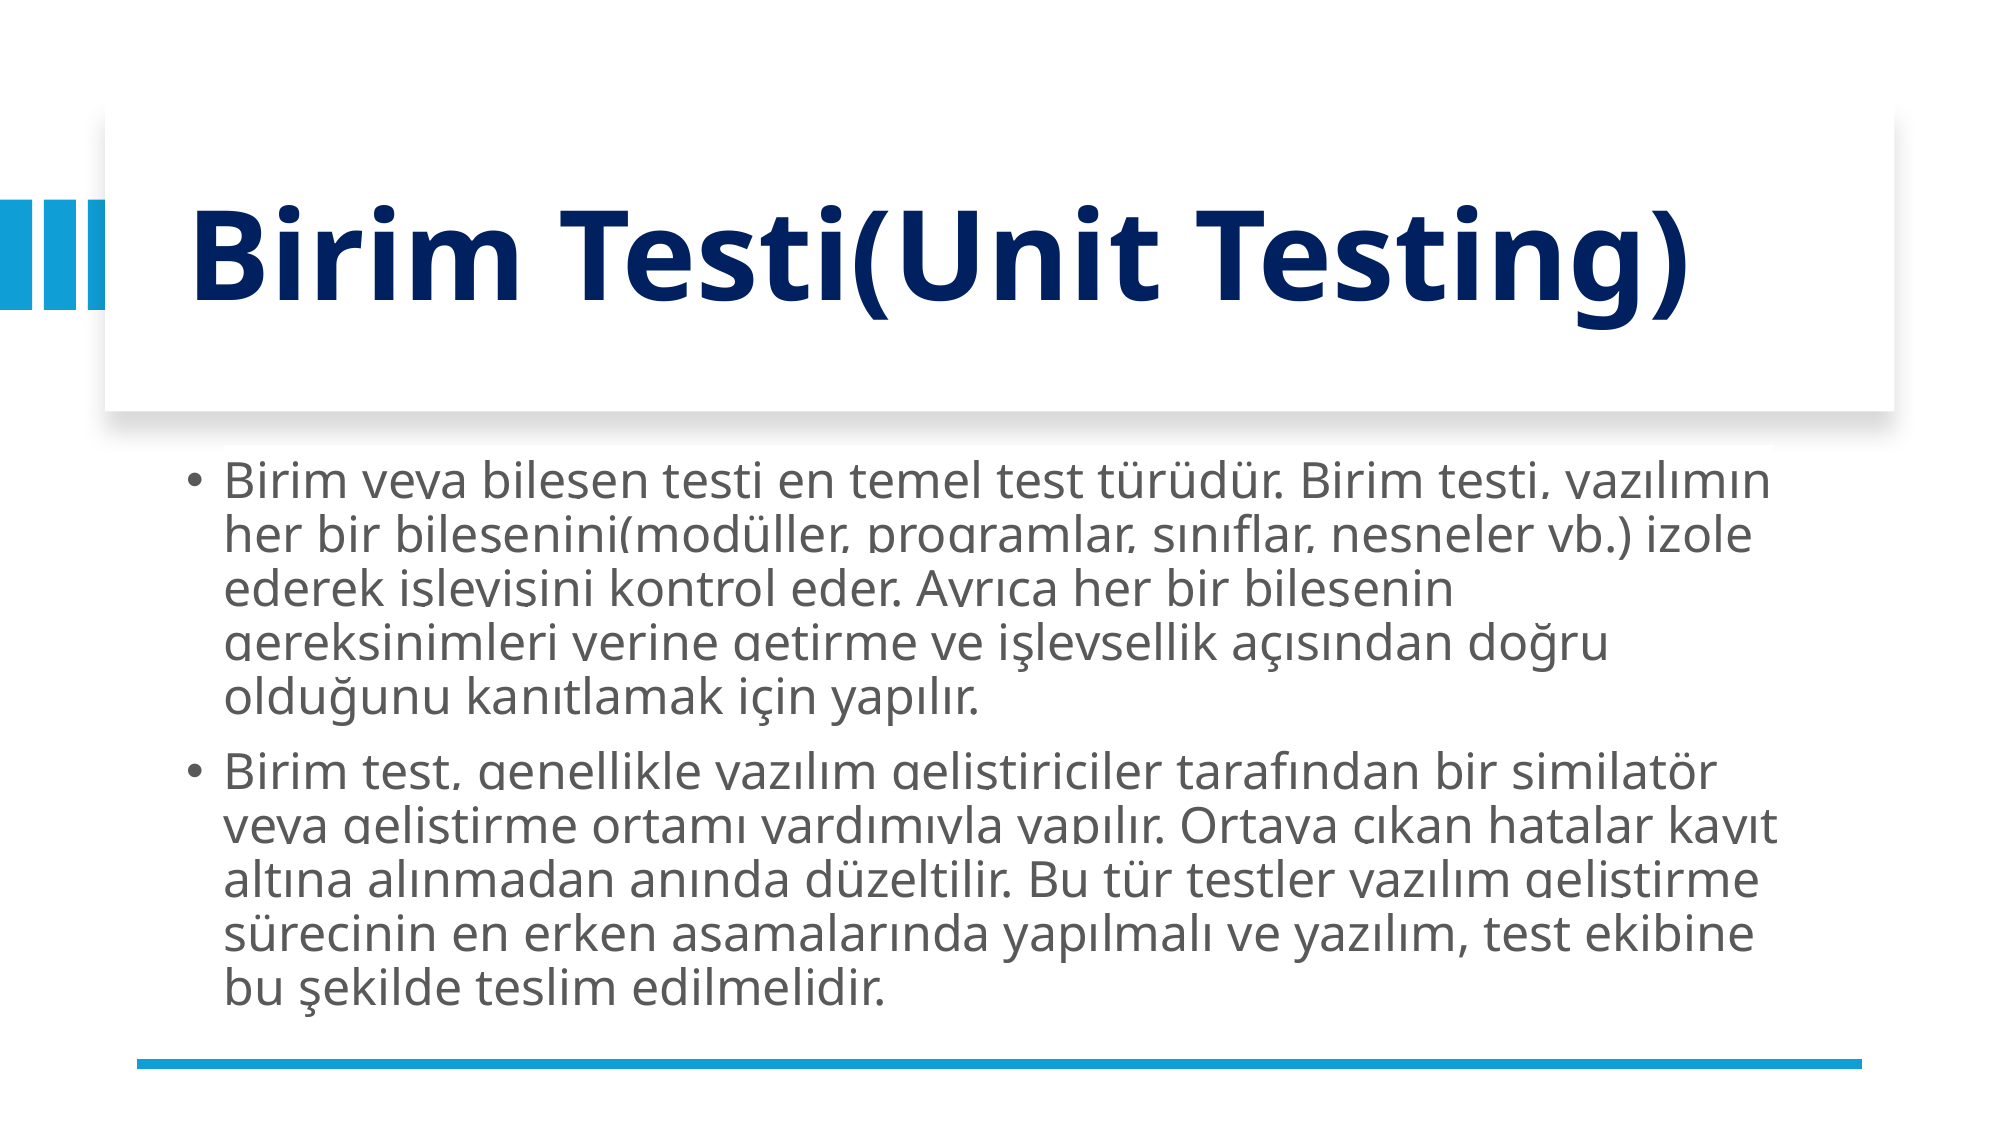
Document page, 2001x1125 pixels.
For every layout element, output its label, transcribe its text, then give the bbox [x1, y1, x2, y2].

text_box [0, 199, 121, 311]
text_box [103, 99, 1896, 413]
title Birim Testi(Unit Testing) [171, 132, 1924, 388]
text_box [0, 0, 2000, 1125]
list Birim veya bileşen testi en temel test türüdür. Birim testi, yazılımın her bir bileşenini(modüller, programlar, sınıflar, nesneler vb.) izole ederek işleyişini kontrol eder. Ayrıca her bir bileşenin gereksinimleri yerine getirme ve işlevsellik açısından doğru olduğunu kanıtlamak için yapılır. Birim test, genellikle yazılım geliştiriciler tarafından bir similatör veya geliştirme ortamı yardımıyla yapılır. Ortaya çıkan hatalar kayıt altına alınmadan anında düzeltilir. Bu tür testler yazılım geliştirme sürecinin en erken aşamalarında yapılmalı ve yazılım, test ekibine bu şekilde teslim edilmelidir. [171, 479, 1802, 993]
